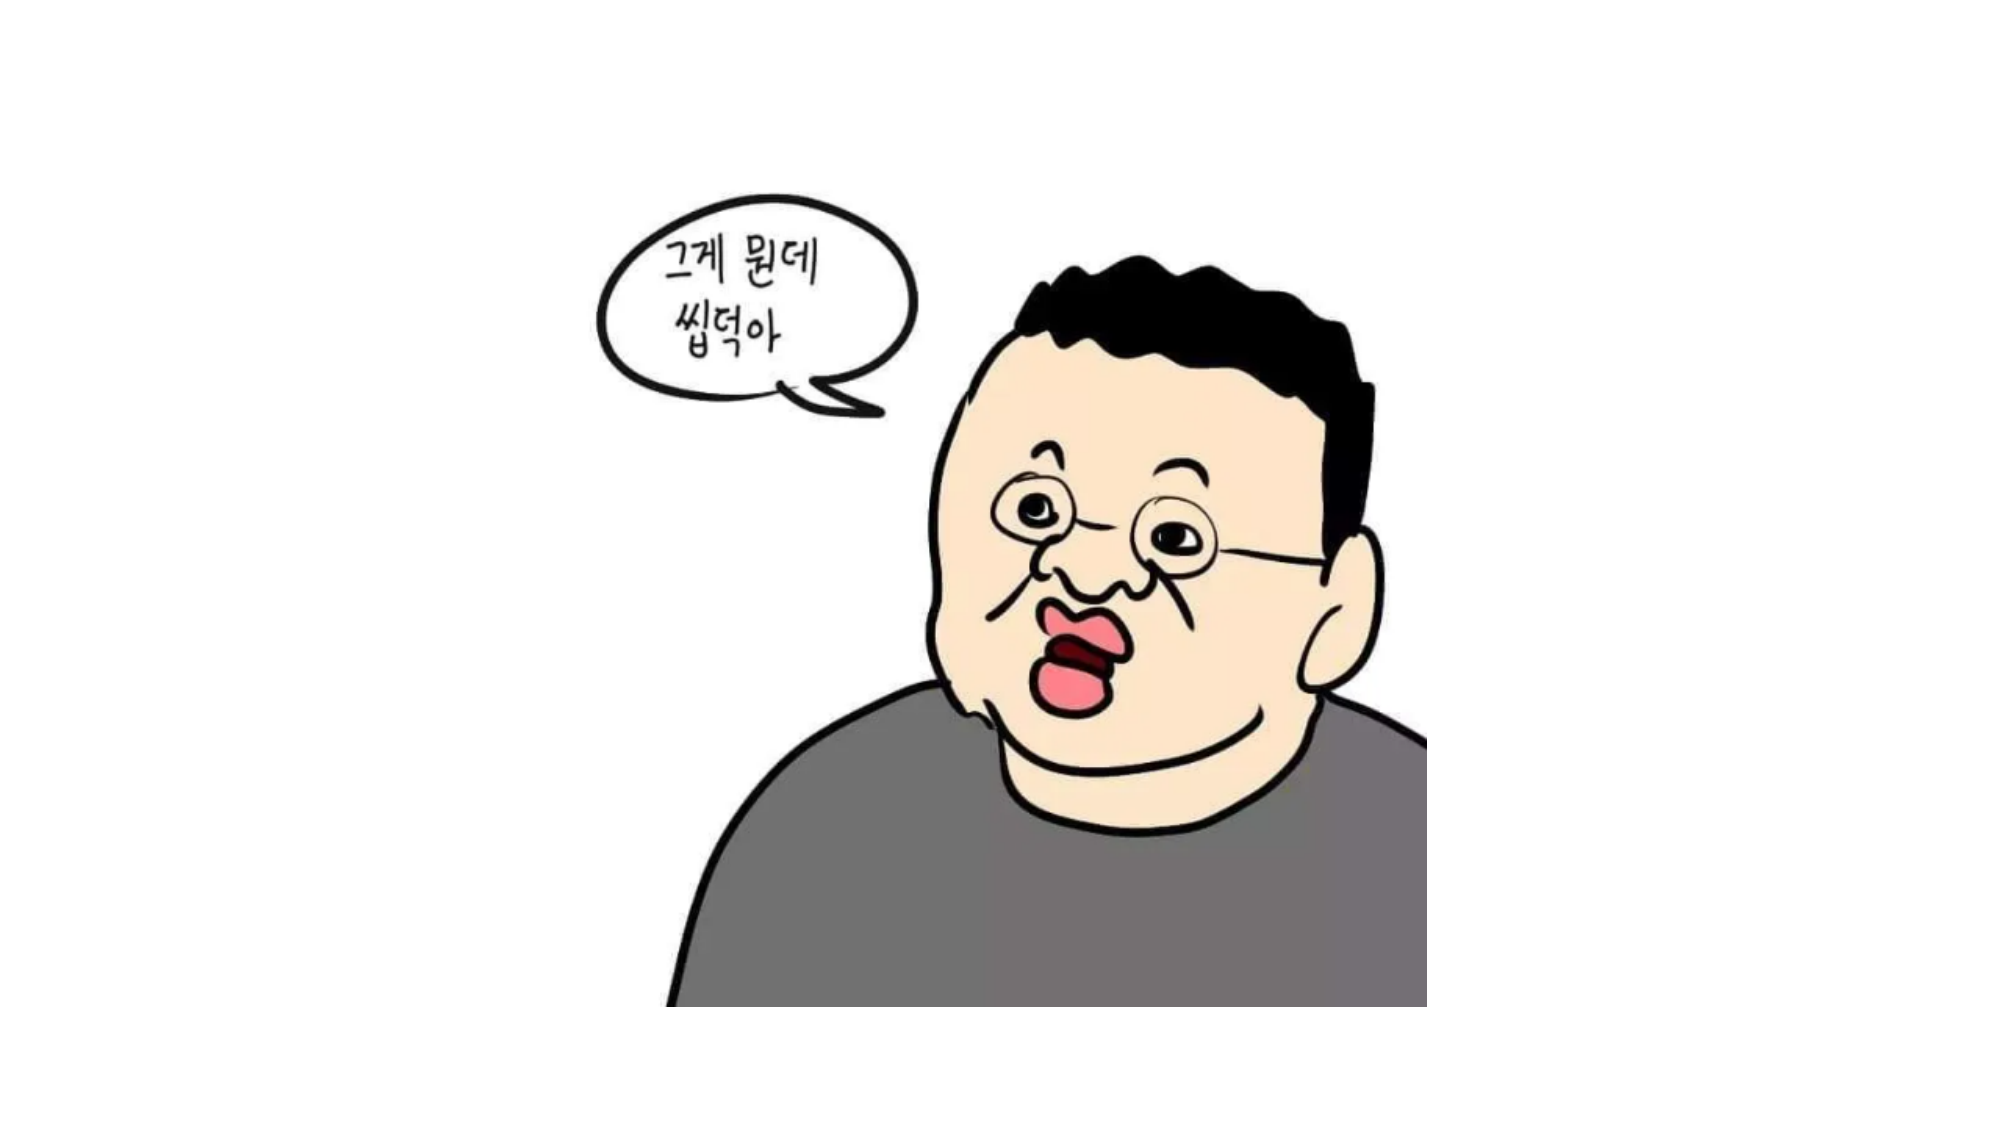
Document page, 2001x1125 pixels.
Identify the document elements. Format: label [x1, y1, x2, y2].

picture [573, 118, 1427, 1007]
